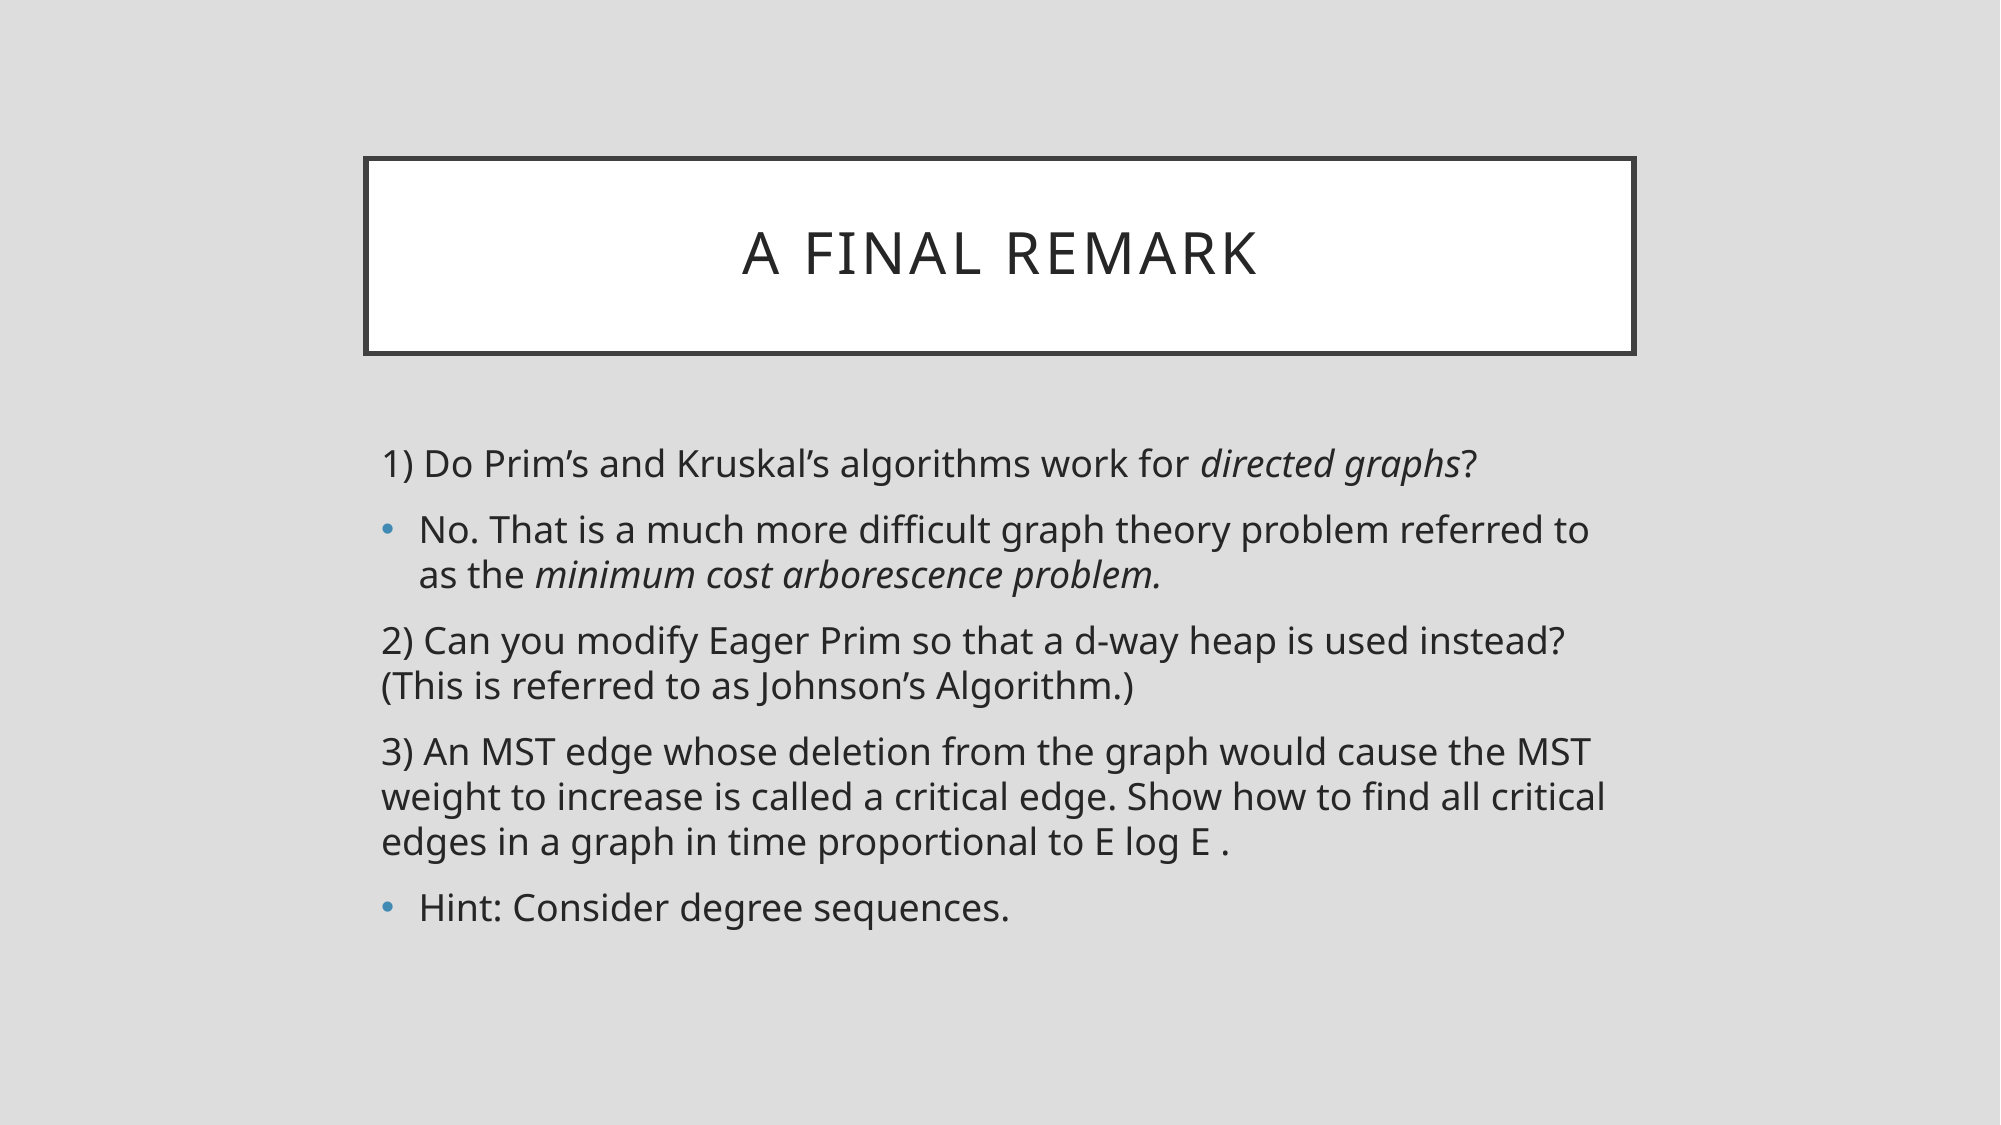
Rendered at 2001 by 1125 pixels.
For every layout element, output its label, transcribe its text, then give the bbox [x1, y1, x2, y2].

list 1) Do Prim’s and Kruskal’s algorithms work for directed graphs? No. That is a much more difficult graph theory problem referred to as the minimum cost arborescence problem. 2) Can you modify Eager Prim so that a d-way heap is used instead? (This is referred to as Johnson’s Algorithm.) 3) An MST edge whose deletion from the graph would cause the MST weight to increase is called a critical edge. Show how to find all critical edges in a graph in time proportional to E log E . Hint: Consider degree sequences. [366, 432, 1634, 942]
title A Final Remark [363, 156, 1637, 356]
